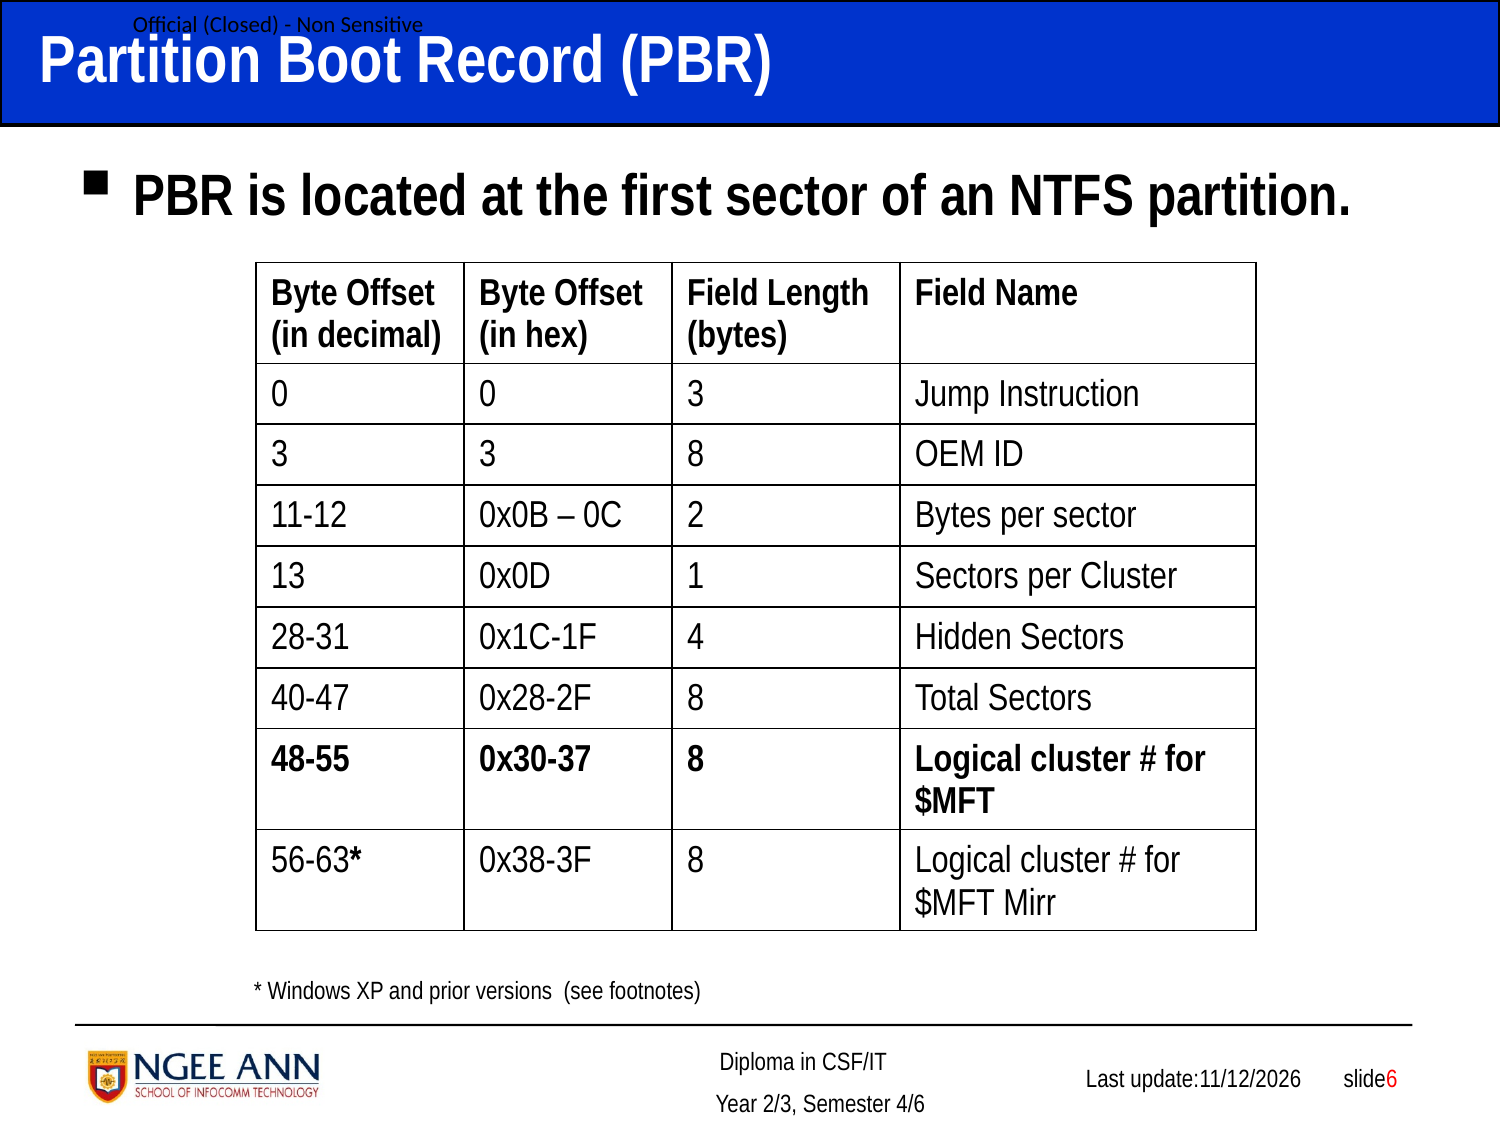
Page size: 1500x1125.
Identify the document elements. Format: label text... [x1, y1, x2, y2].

table_cell 8 [673, 425, 899, 484]
table_cell 3 [465, 425, 671, 484]
table_cell 0x1C-1F [465, 608, 671, 667]
table_cell 8 [673, 830, 899, 930]
picture [62, 1028, 344, 1125]
table_cell 3 [673, 364, 899, 423]
table_header Field Name [901, 263, 1255, 363]
table_cell 8 [673, 669, 899, 728]
table_cell Hidden Sectors [901, 608, 1255, 667]
table_cell 0x30-37 [465, 729, 671, 829]
table_cell 0 [257, 364, 463, 423]
table_cell 13 [257, 547, 463, 606]
table_cell 3 [257, 425, 463, 484]
table_header Byte Offset (in decimal) [257, 263, 463, 363]
table_cell 56-63* [257, 830, 463, 930]
list PBR is located at the first sector of an NTFS partition. [62, 149, 1401, 263]
table_cell Jump Instruction [901, 364, 1255, 423]
table_header Field Length (bytes) [673, 263, 899, 363]
table_cell 4 [673, 608, 899, 667]
slide_number slide6 [1099, 1037, 1413, 1101]
table_cell Logical cluster # for $MFT [901, 729, 1255, 829]
table_cell 1 [673, 547, 899, 606]
table_cell 28-31 [257, 608, 463, 667]
table_cell 0 [465, 364, 671, 423]
table_cell Total Sectors [901, 669, 1255, 728]
table_cell Bytes per sector [901, 486, 1255, 545]
title Partition Boot Record (PBR) [23, 0, 1500, 115]
table_cell 0x38-3F [465, 830, 671, 930]
table_cell Sectors per Cluster [901, 547, 1255, 606]
table_cell 48-55 [257, 729, 463, 829]
table_cell 40-47 [257, 669, 463, 728]
table_cell Logical cluster # for $MFT Mirr [901, 830, 1255, 930]
text_box * Windows XP and prior versions (see footnotes) [239, 967, 717, 1012]
table_cell OEM ID [901, 425, 1255, 484]
table_cell 0x0D [465, 547, 671, 606]
table_cell 0x0B – 0C [465, 486, 671, 545]
table_header Byte Offset (in hex) [465, 263, 671, 363]
table_cell 0x28-2F [465, 669, 671, 728]
table_cell 8 [673, 729, 899, 829]
table_cell 2 [673, 486, 899, 545]
table_cell 11-12 [257, 486, 463, 545]
